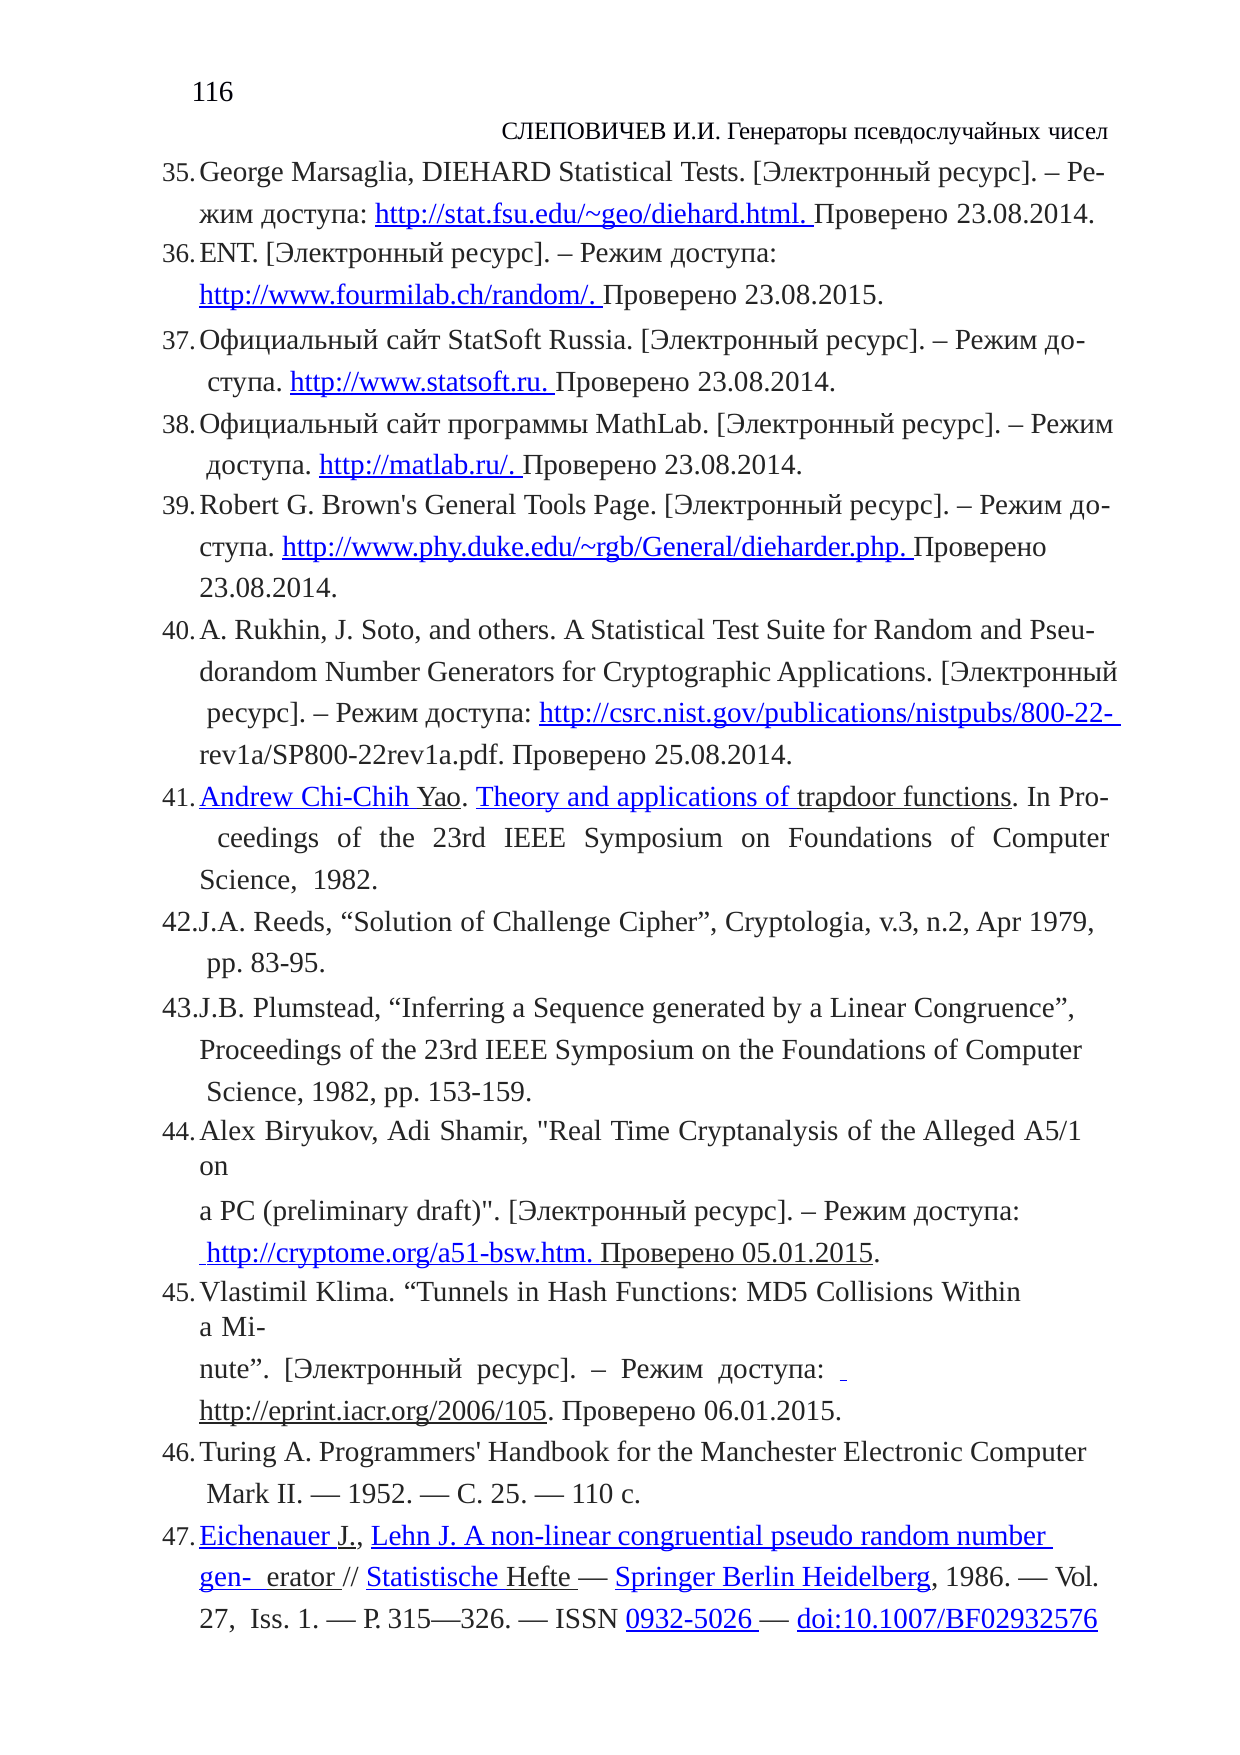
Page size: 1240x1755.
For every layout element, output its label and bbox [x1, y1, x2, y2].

text_box [160, 61, 1124, 1635]
